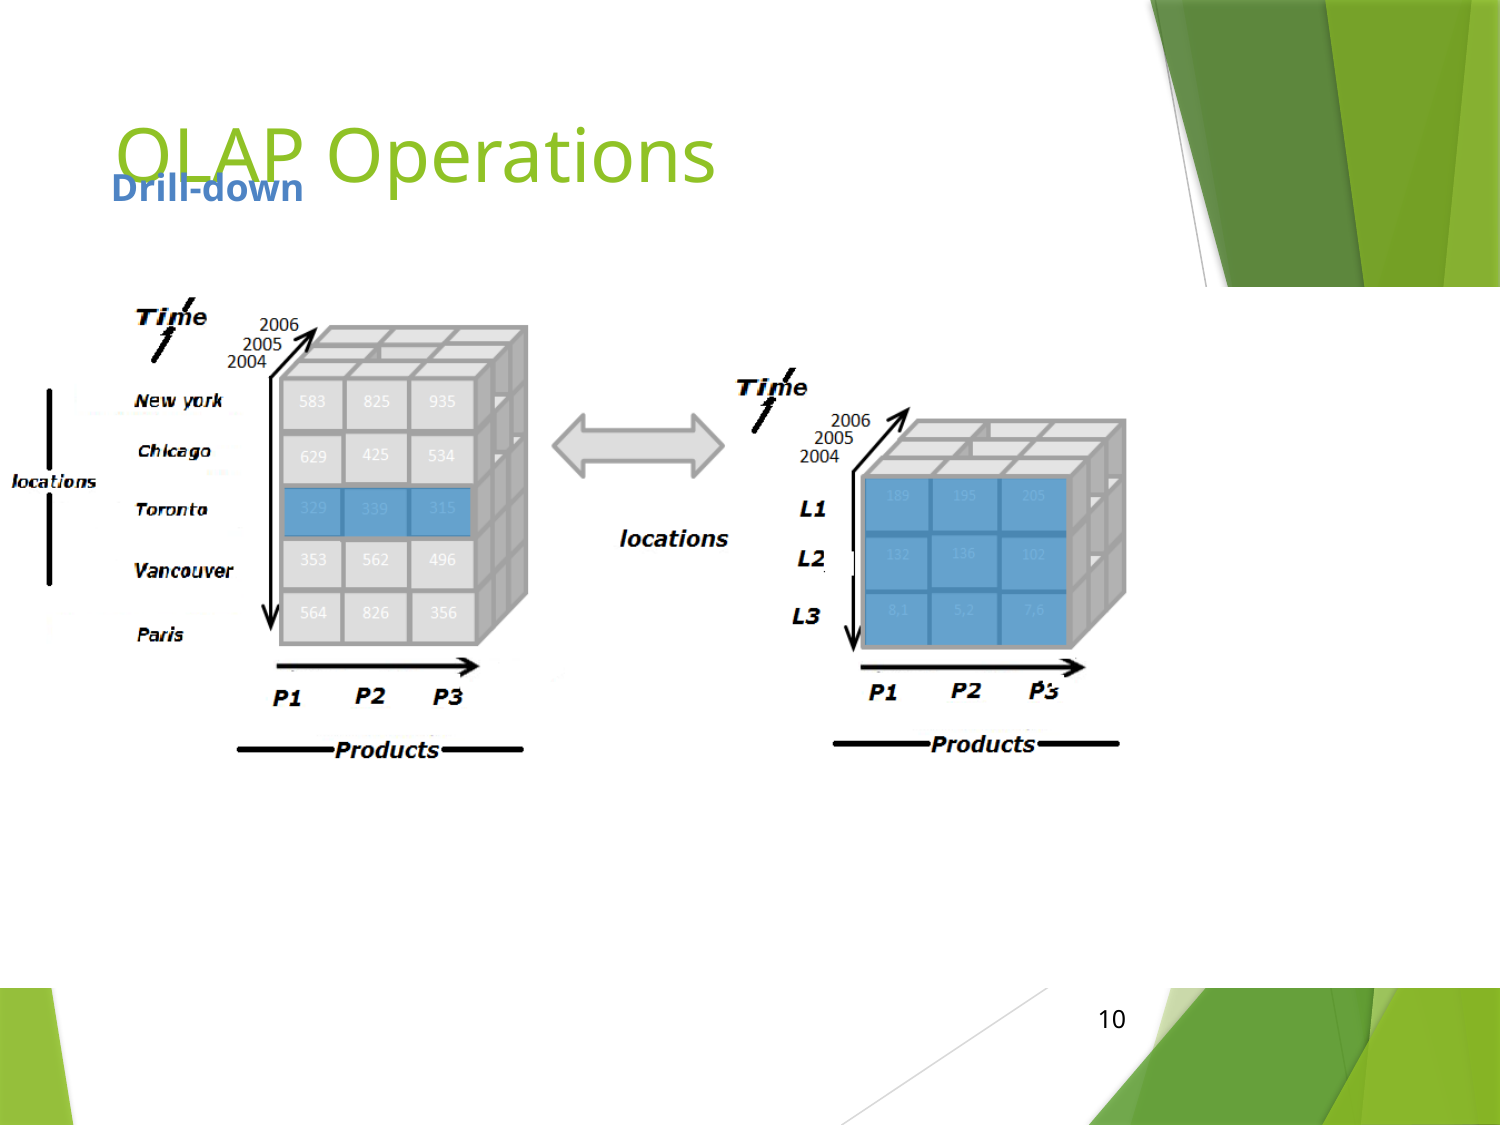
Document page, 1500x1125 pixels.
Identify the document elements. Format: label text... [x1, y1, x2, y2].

text_box Drill-down [95, 156, 320, 216]
slide_number 10 [1057, 997, 1142, 1051]
picture [0, 286, 1500, 988]
title OLAP Operations [99, 99, 1142, 286]
